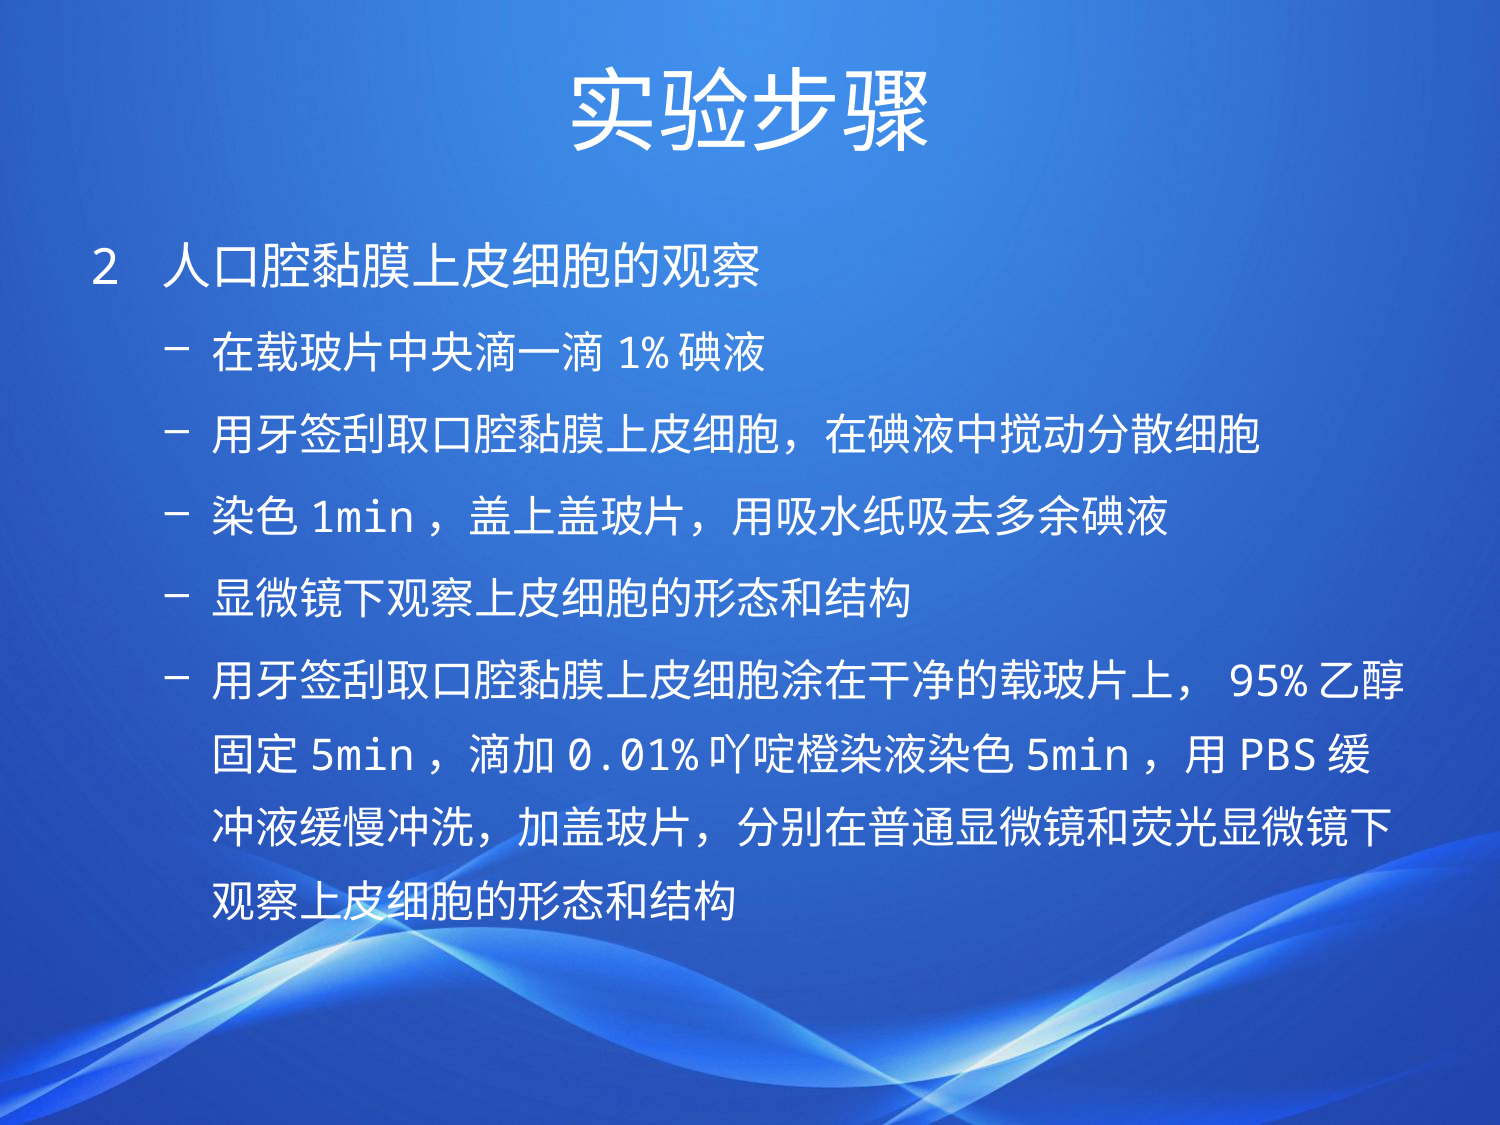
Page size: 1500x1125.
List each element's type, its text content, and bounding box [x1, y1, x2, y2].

title 实验步骤 [75, 45, 1425, 203]
picture [0, 0, 1500, 1125]
list 2 人口腔黏膜上皮细胞的观察 在载玻片中央滴一滴1%碘液 用牙签刮取口腔黏膜上皮细胞，在碘液中搅动分散细胞 染色1min，盖上盖玻片，用吸水纸吸去多余碘液 显微镜下观察上皮细胞的形态和结构 用牙签刮取口腔黏膜上皮细胞涂在干净的载玻片上，95%乙醇固定5min，滴加0.01%吖啶橙染液染色5min，用PBS缓冲液缓慢冲洗，加盖玻片，分别在普通显微镜和荧光显微镜下观察上皮细胞的形态和结构 [75, 203, 1425, 1005]
